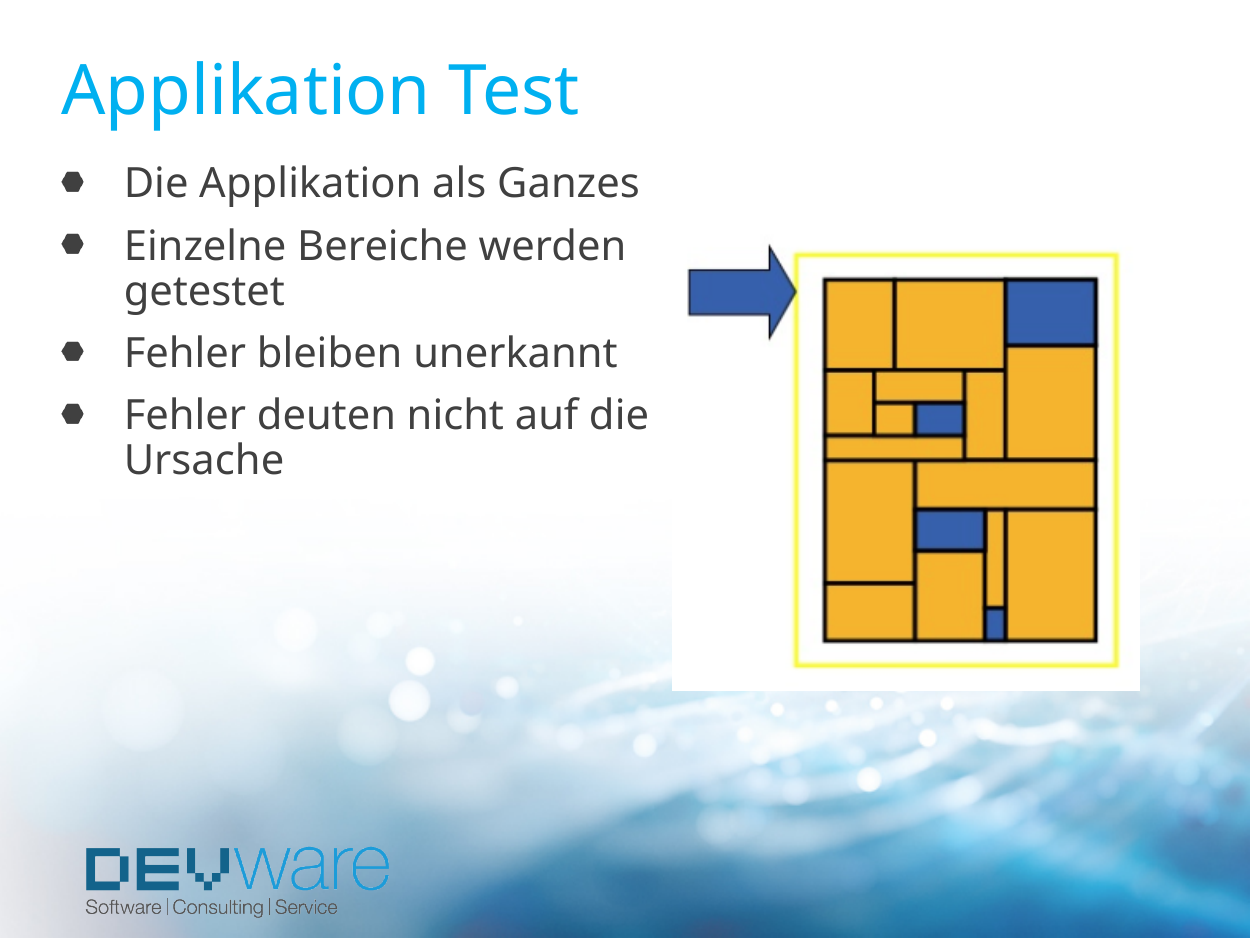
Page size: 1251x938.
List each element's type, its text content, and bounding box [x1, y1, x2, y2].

picture [0, 0, 1250, 938]
list Die Applikation als Ganzes Einzelne Bereiche werden getestet Fehler bleiben unerkannt Fehler deuten nicht auf die Ursache [46, 154, 696, 832]
title Applikation Test [46, 47, 1204, 138]
